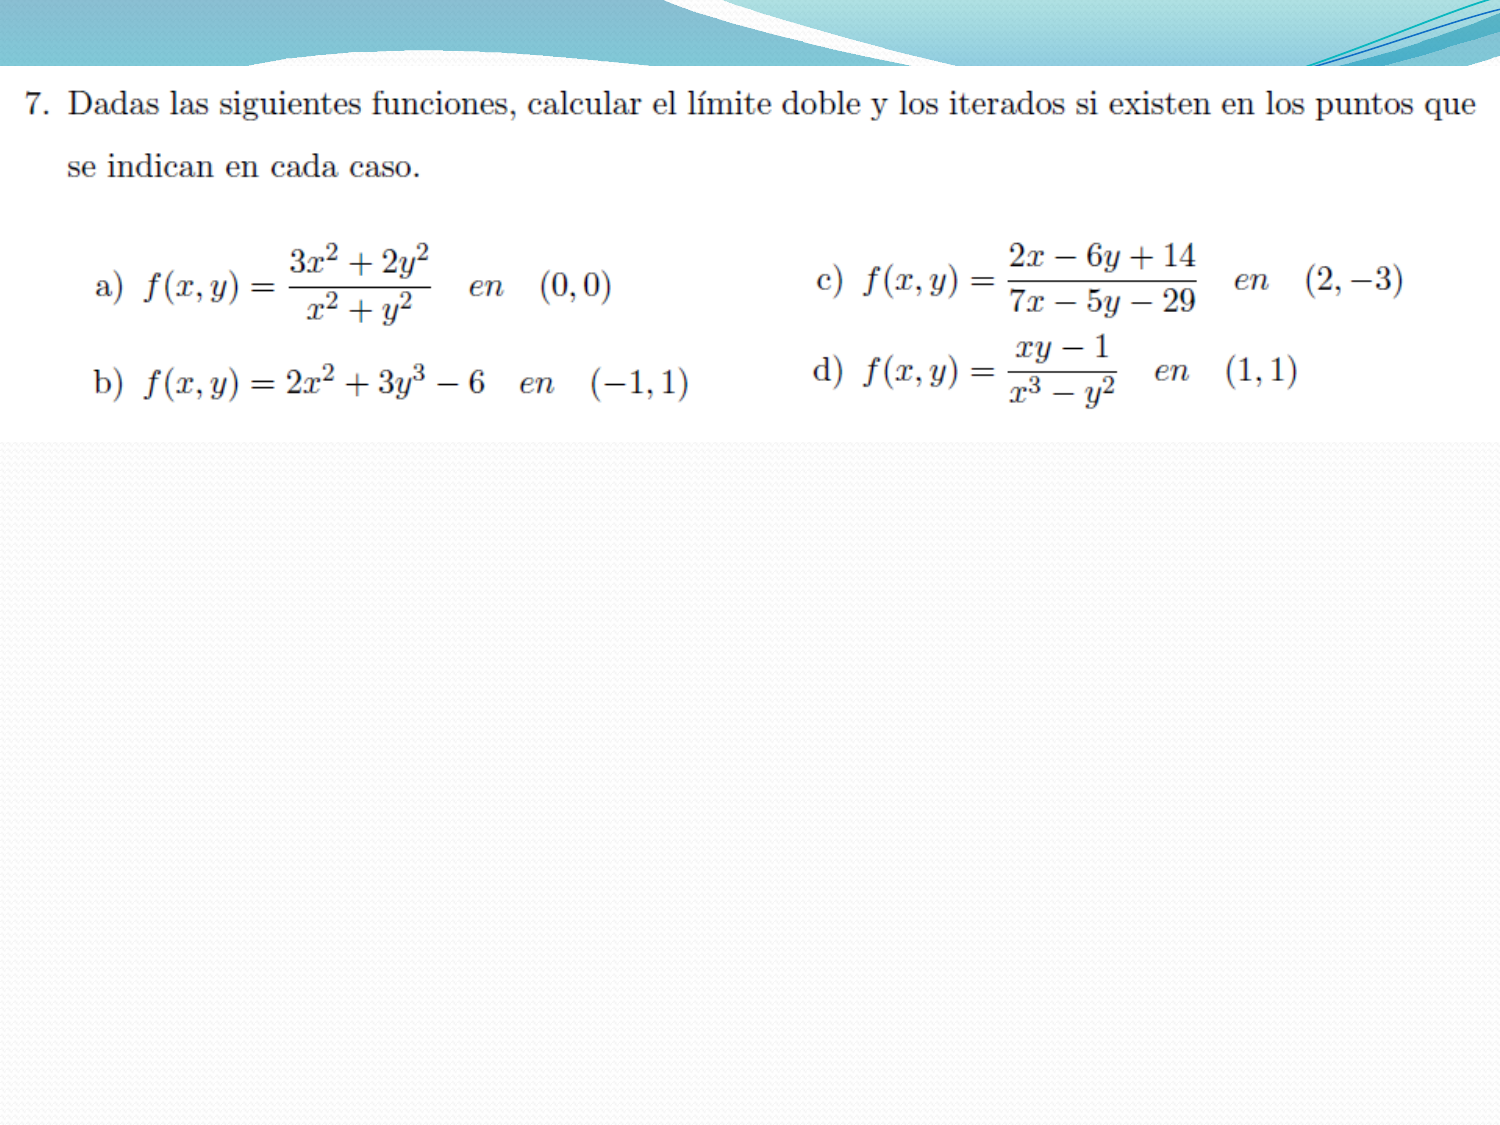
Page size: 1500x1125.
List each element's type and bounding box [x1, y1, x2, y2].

picture [0, 66, 1500, 442]
